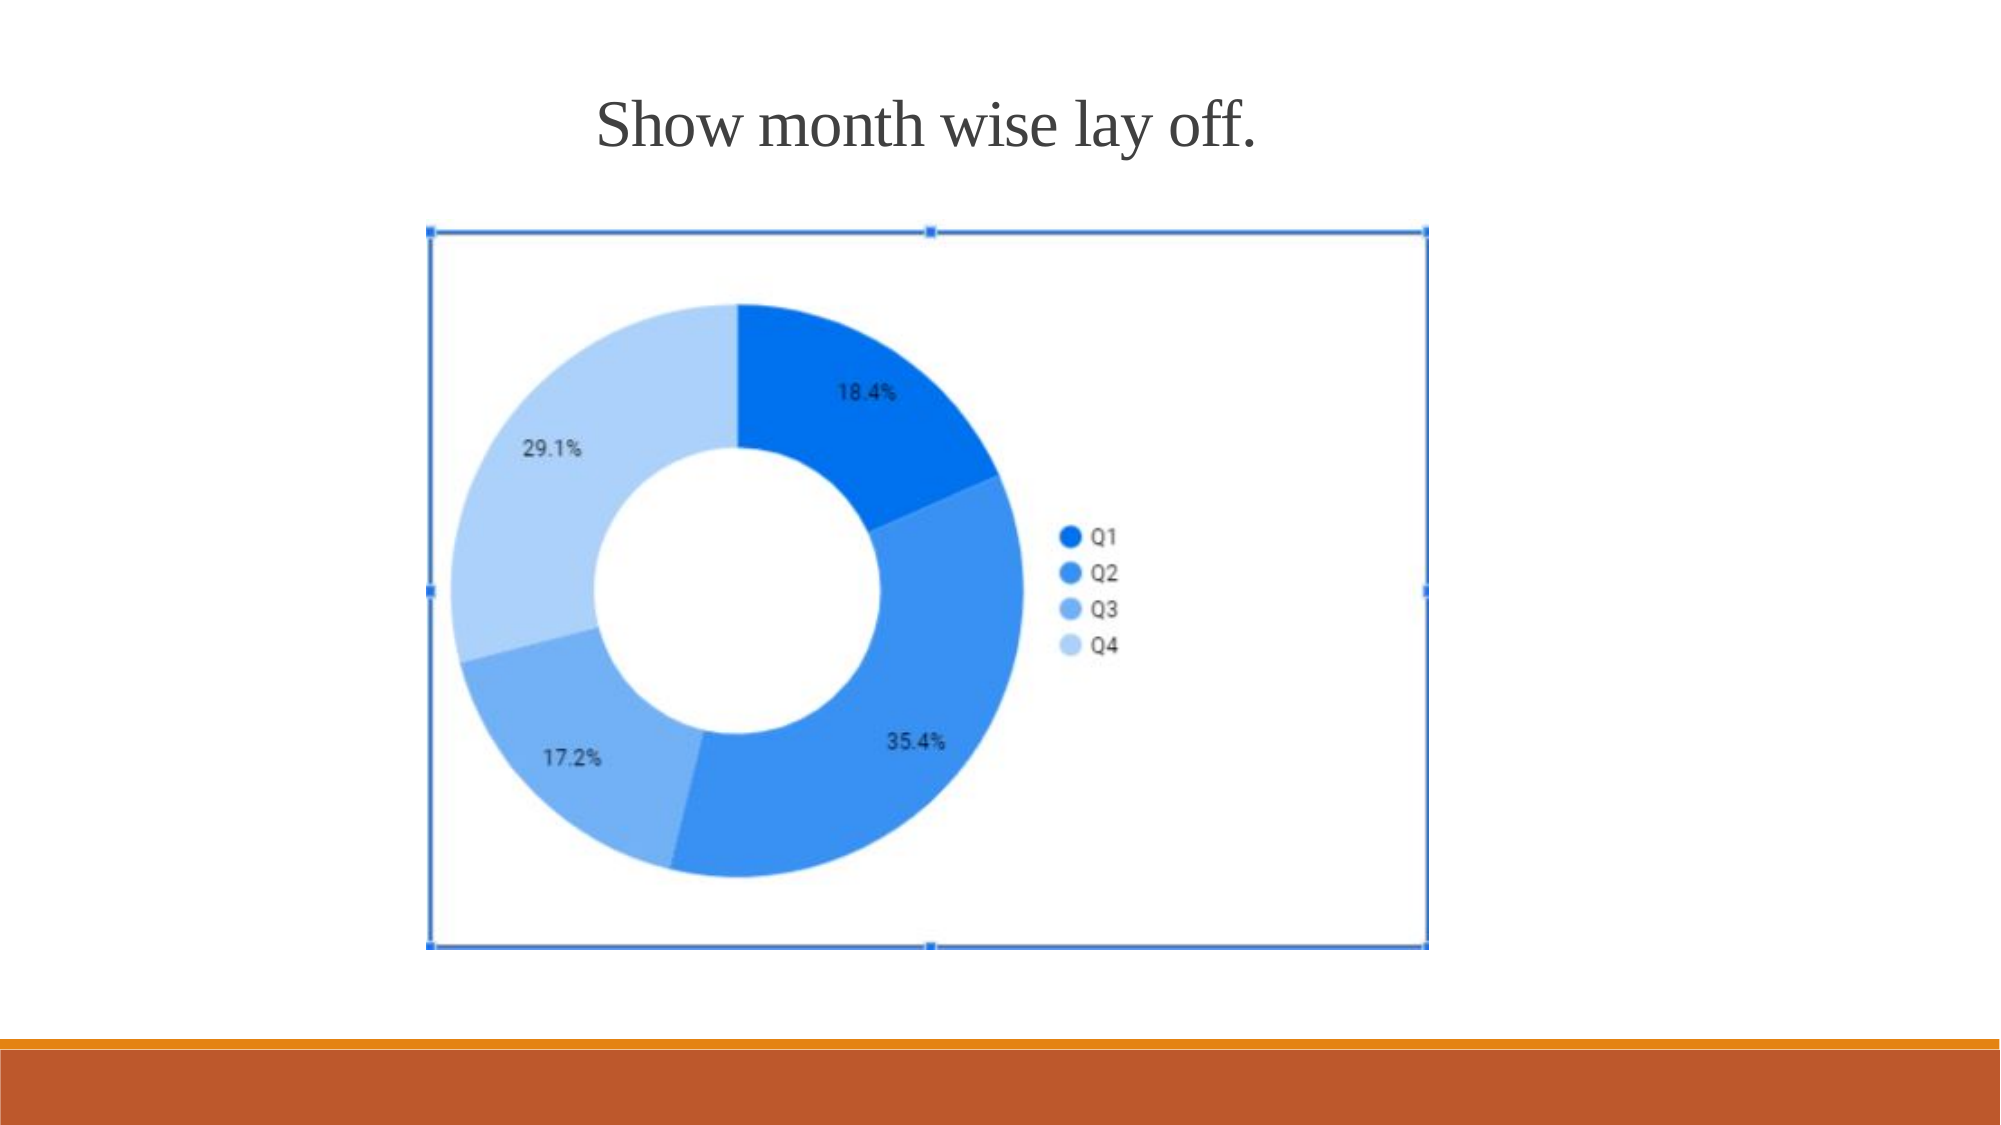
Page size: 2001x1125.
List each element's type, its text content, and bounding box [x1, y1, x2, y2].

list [425, 219, 1430, 950]
title Show month wise lay off. [102, 69, 1753, 168]
